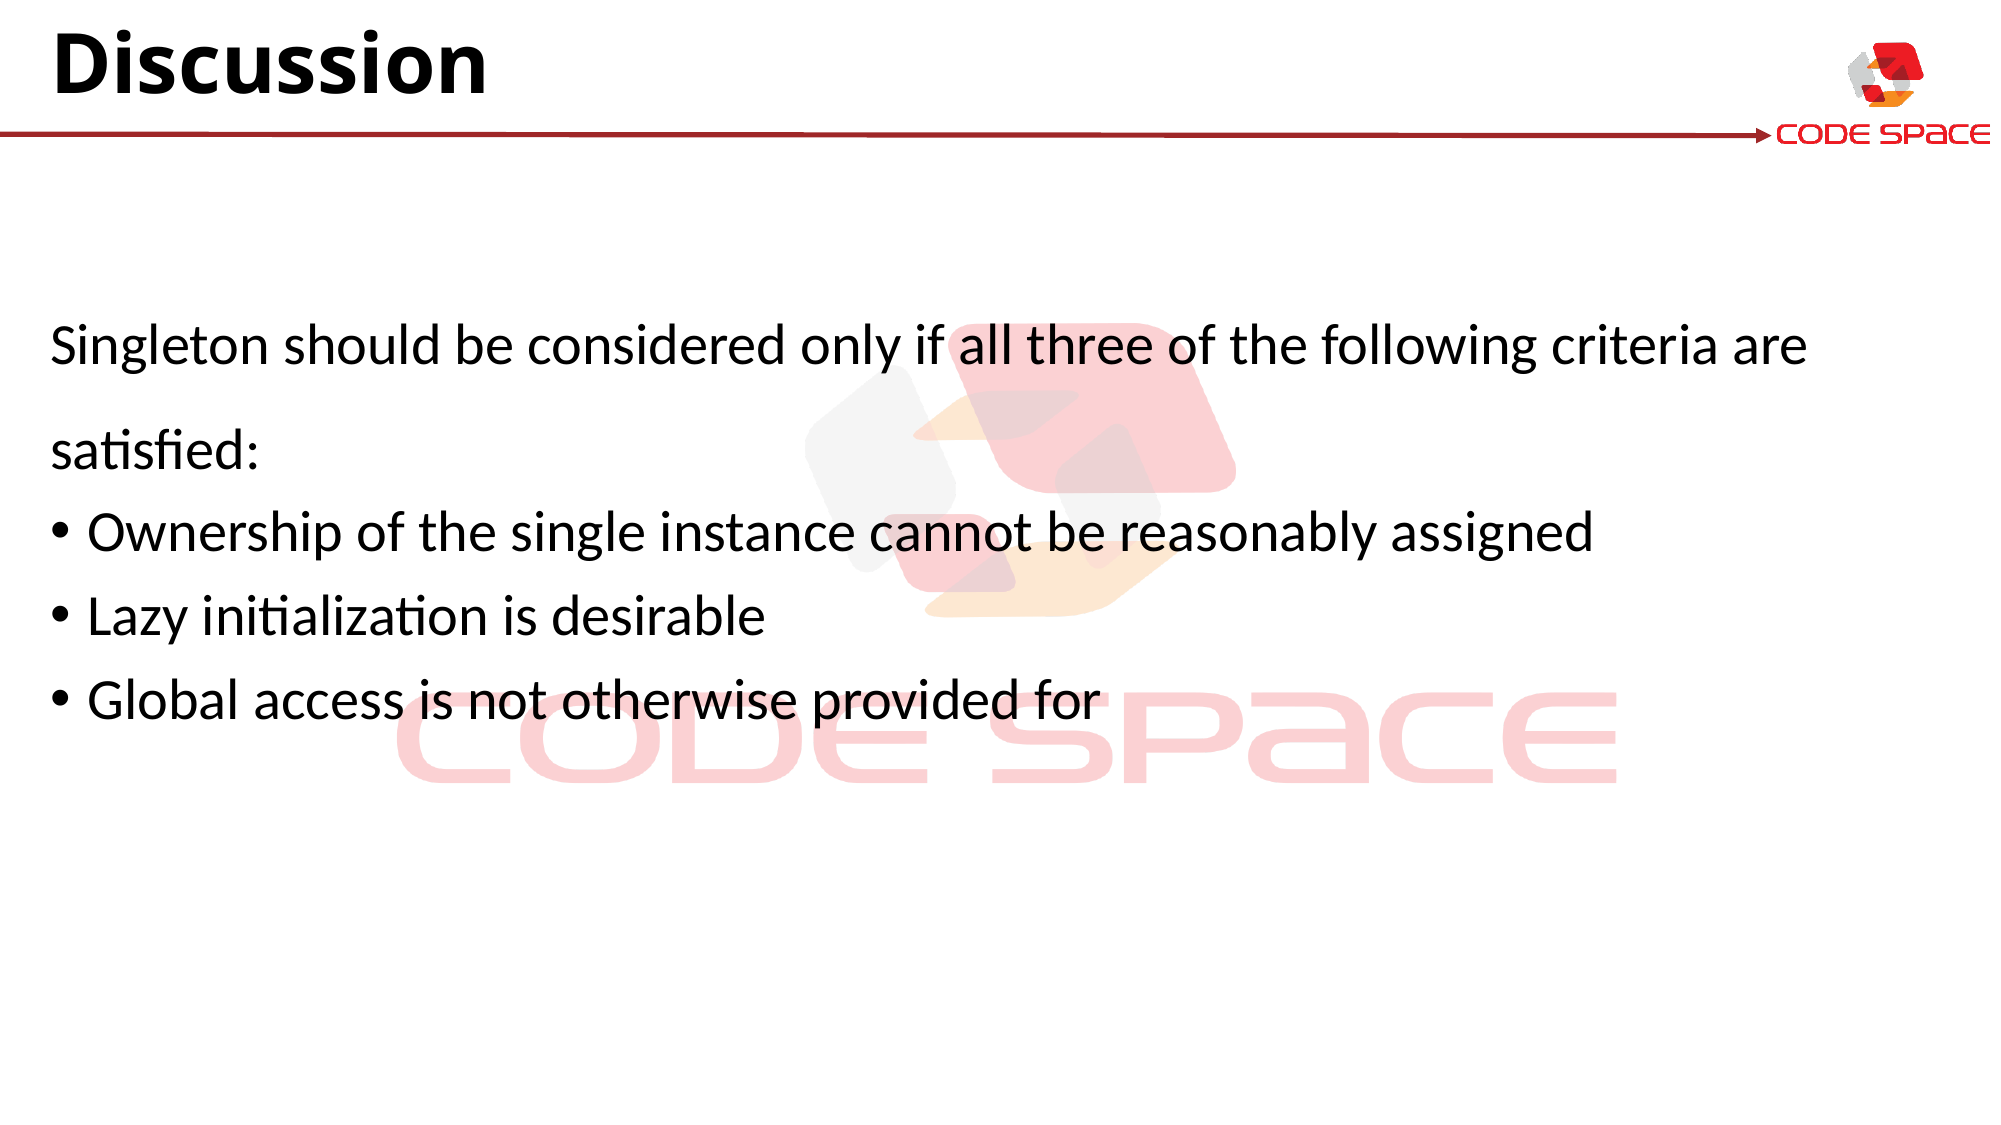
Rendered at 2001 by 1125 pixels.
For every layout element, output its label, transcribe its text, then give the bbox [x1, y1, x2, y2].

title Discussion [34, 18, 1772, 114]
picture [1707, 0, 2001, 219]
list Singleton should be considered only if all three of the following criteria are satisfied: Ownership of the single instance cannot be reasonably assigned Lazy initialization is desirable Global access is not otherwise provided for [34, 263, 1924, 989]
